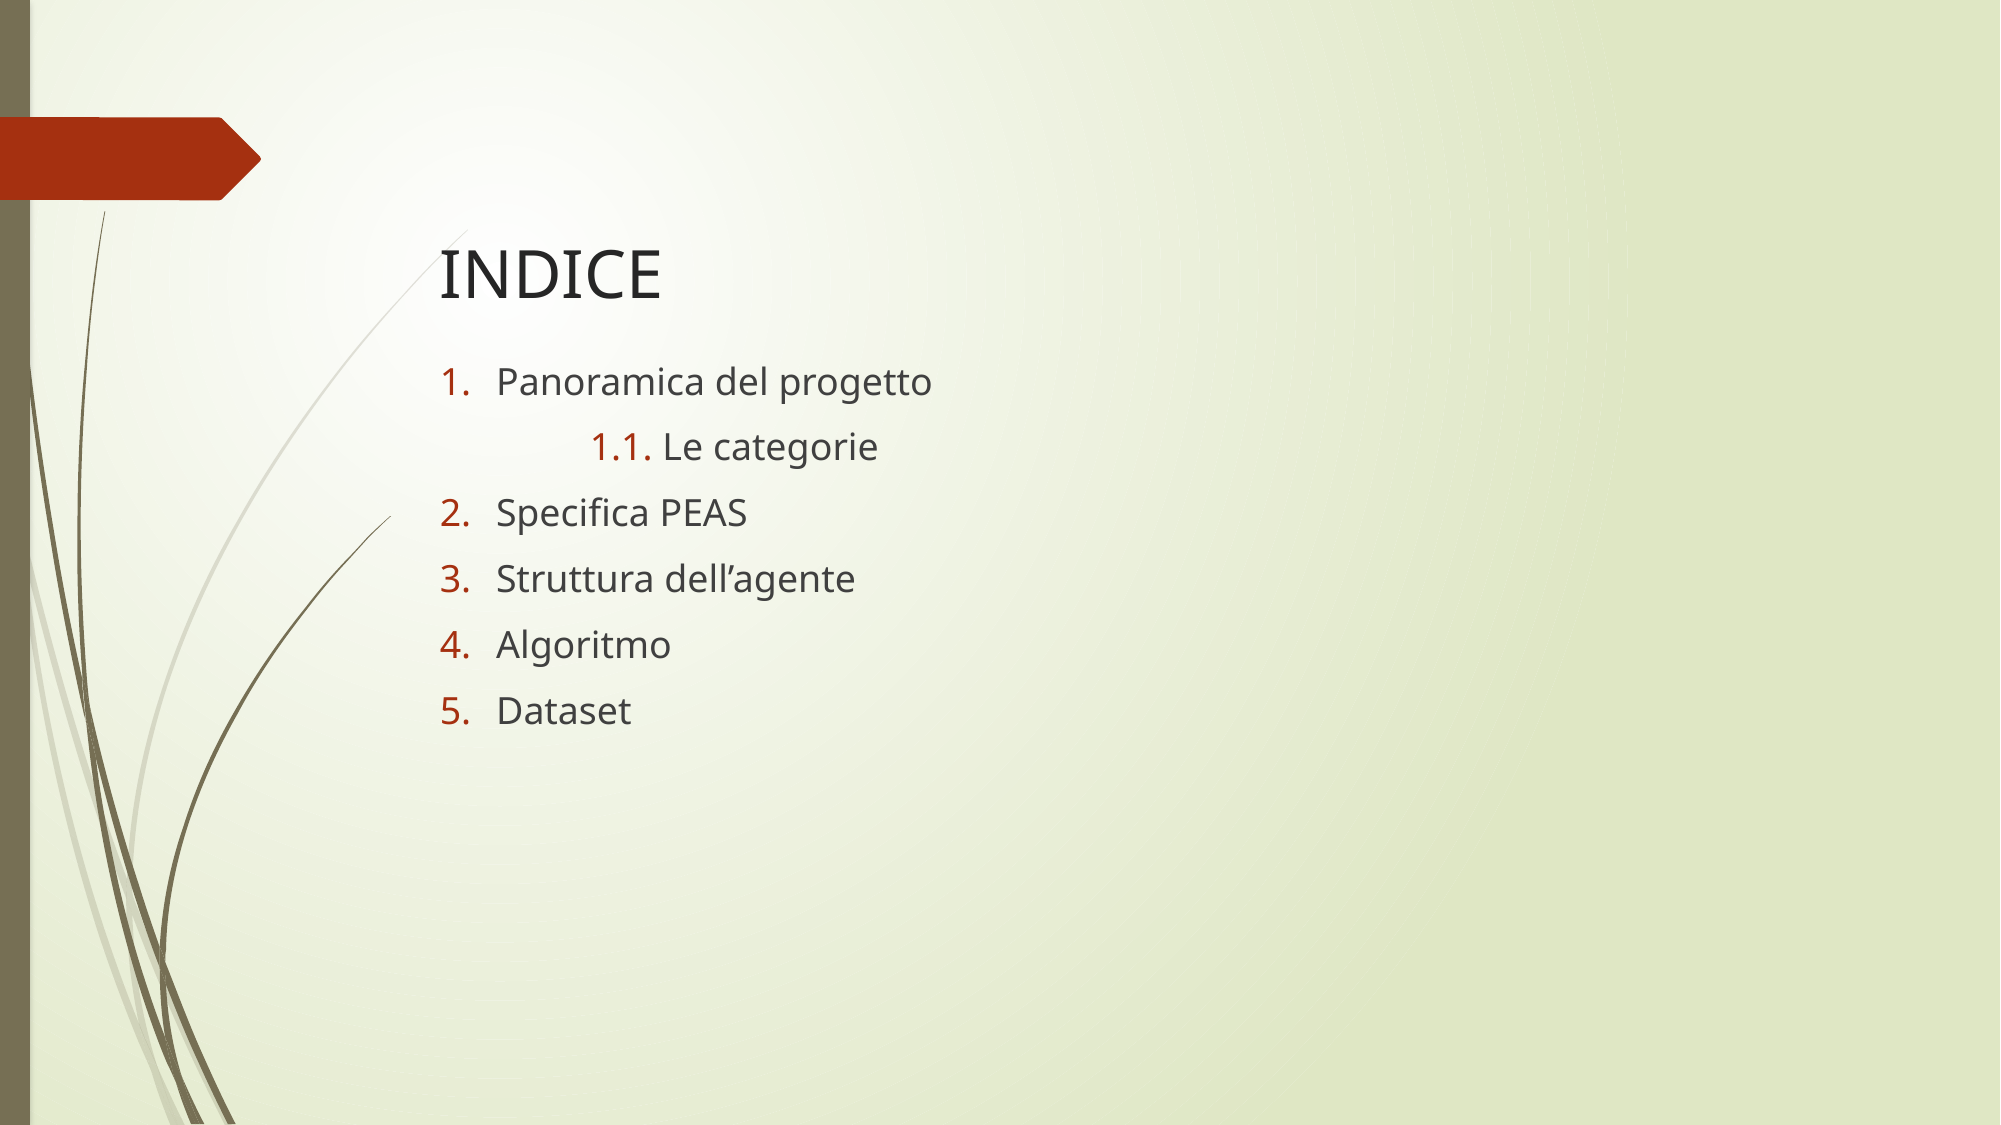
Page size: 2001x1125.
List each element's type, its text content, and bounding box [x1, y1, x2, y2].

list Panoramica del progetto 1.1. Le categorie Specifica PEAS Struttura dell’agente Algoritmo Dataset [424, 350, 1888, 970]
title INDICE [424, 224, 693, 322]
